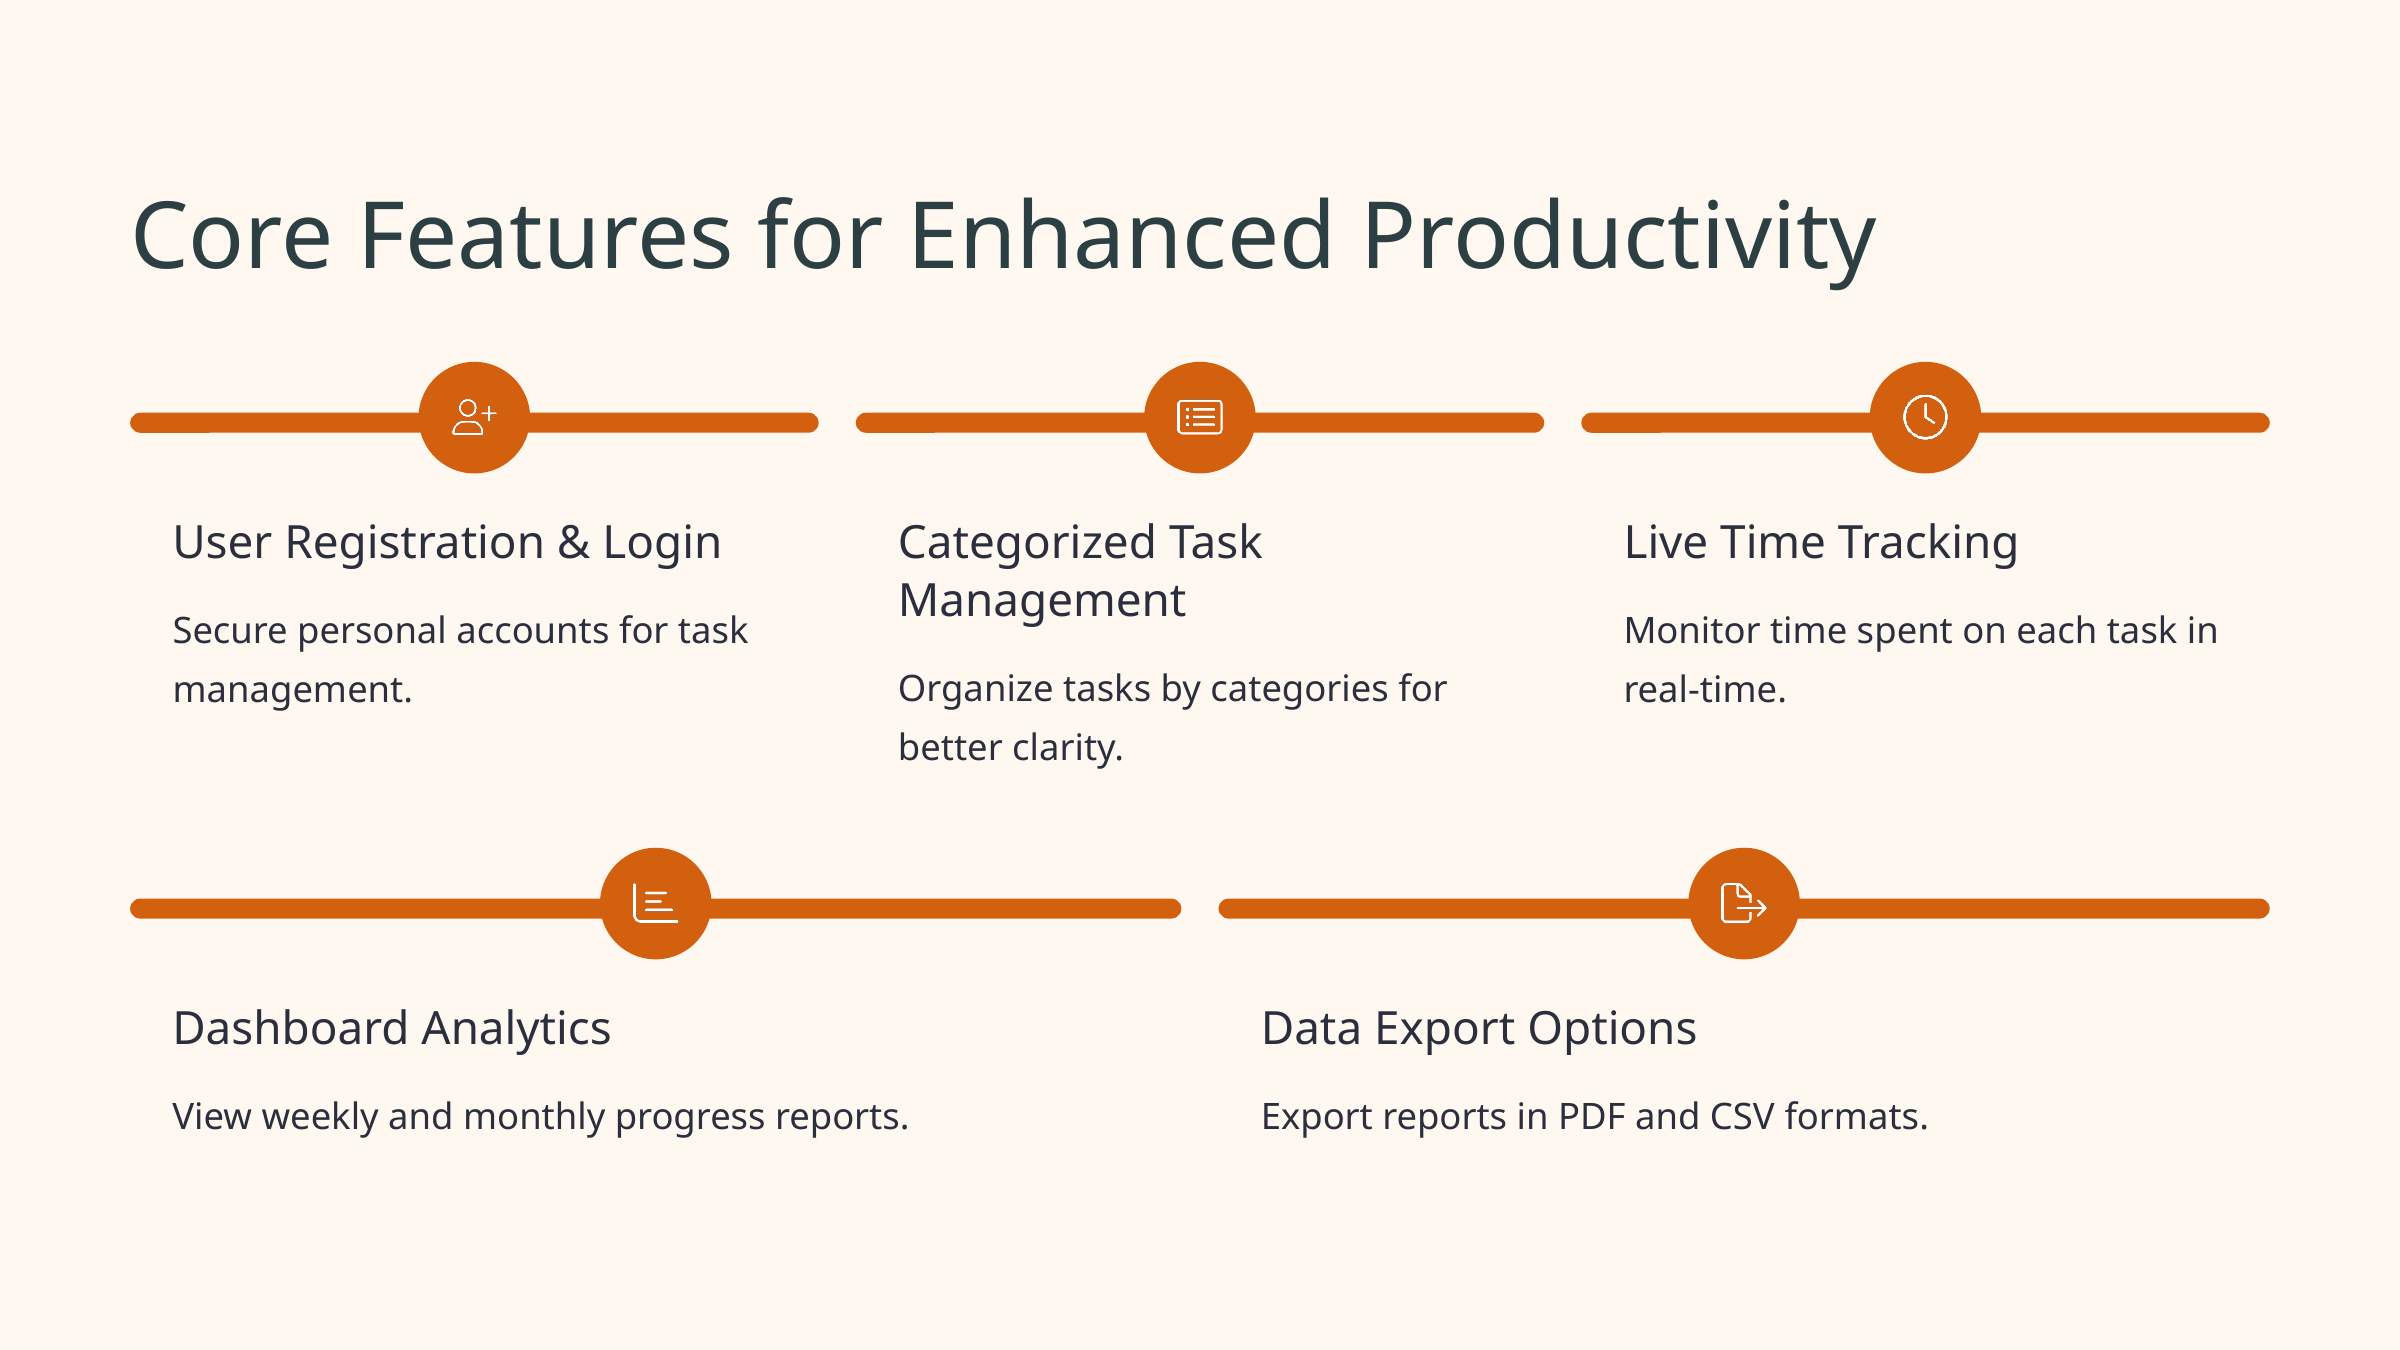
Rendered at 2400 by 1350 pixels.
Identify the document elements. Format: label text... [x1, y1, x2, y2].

text_box [1144, 361, 1256, 474]
text_box Export reports in PDF and CSV formats. [1260, 1076, 2228, 1137]
text_box User Registration & Login [172, 510, 723, 569]
text_box [1869, 361, 1982, 474]
text_box [130, 898, 601, 919]
text_box [1688, 847, 1800, 960]
text_box Categorized Task Management [897, 510, 1502, 627]
text_box Data Export Options [1260, 996, 1726, 1055]
picture [1177, 389, 1223, 446]
text_box [1254, 412, 1545, 433]
text_box [529, 412, 819, 433]
picture [451, 389, 497, 446]
text_box View weekly and monthly progress reports. [172, 1076, 1140, 1137]
text_box [130, 430, 819, 811]
text_box [130, 412, 420, 433]
text_box [1980, 412, 2270, 433]
text_box [1799, 898, 2270, 919]
text_box [855, 430, 1545, 811]
text_box [1218, 916, 2270, 1179]
picture [1903, 389, 1948, 446]
text_box [418, 361, 531, 474]
text_box [1581, 430, 2270, 811]
picture [1721, 875, 1767, 932]
text_box [710, 898, 1182, 919]
picture [633, 875, 679, 932]
text_box Core Features for Enhanced Productivity [130, 171, 1879, 288]
text_box Dashboard Analytics [172, 996, 638, 1055]
text_box Organize tasks by categories for better clarity. [897, 649, 1502, 769]
text_box Live Time Tracking [1623, 510, 2089, 569]
text_box [1218, 898, 1690, 919]
text_box [599, 847, 712, 960]
text_box Monitor time spent on each task in real-time. [1623, 591, 2228, 711]
text_box [855, 412, 1146, 433]
text_box [130, 916, 1182, 1179]
text_box [1581, 412, 1871, 433]
text_box Secure personal accounts for task management. [172, 591, 777, 711]
